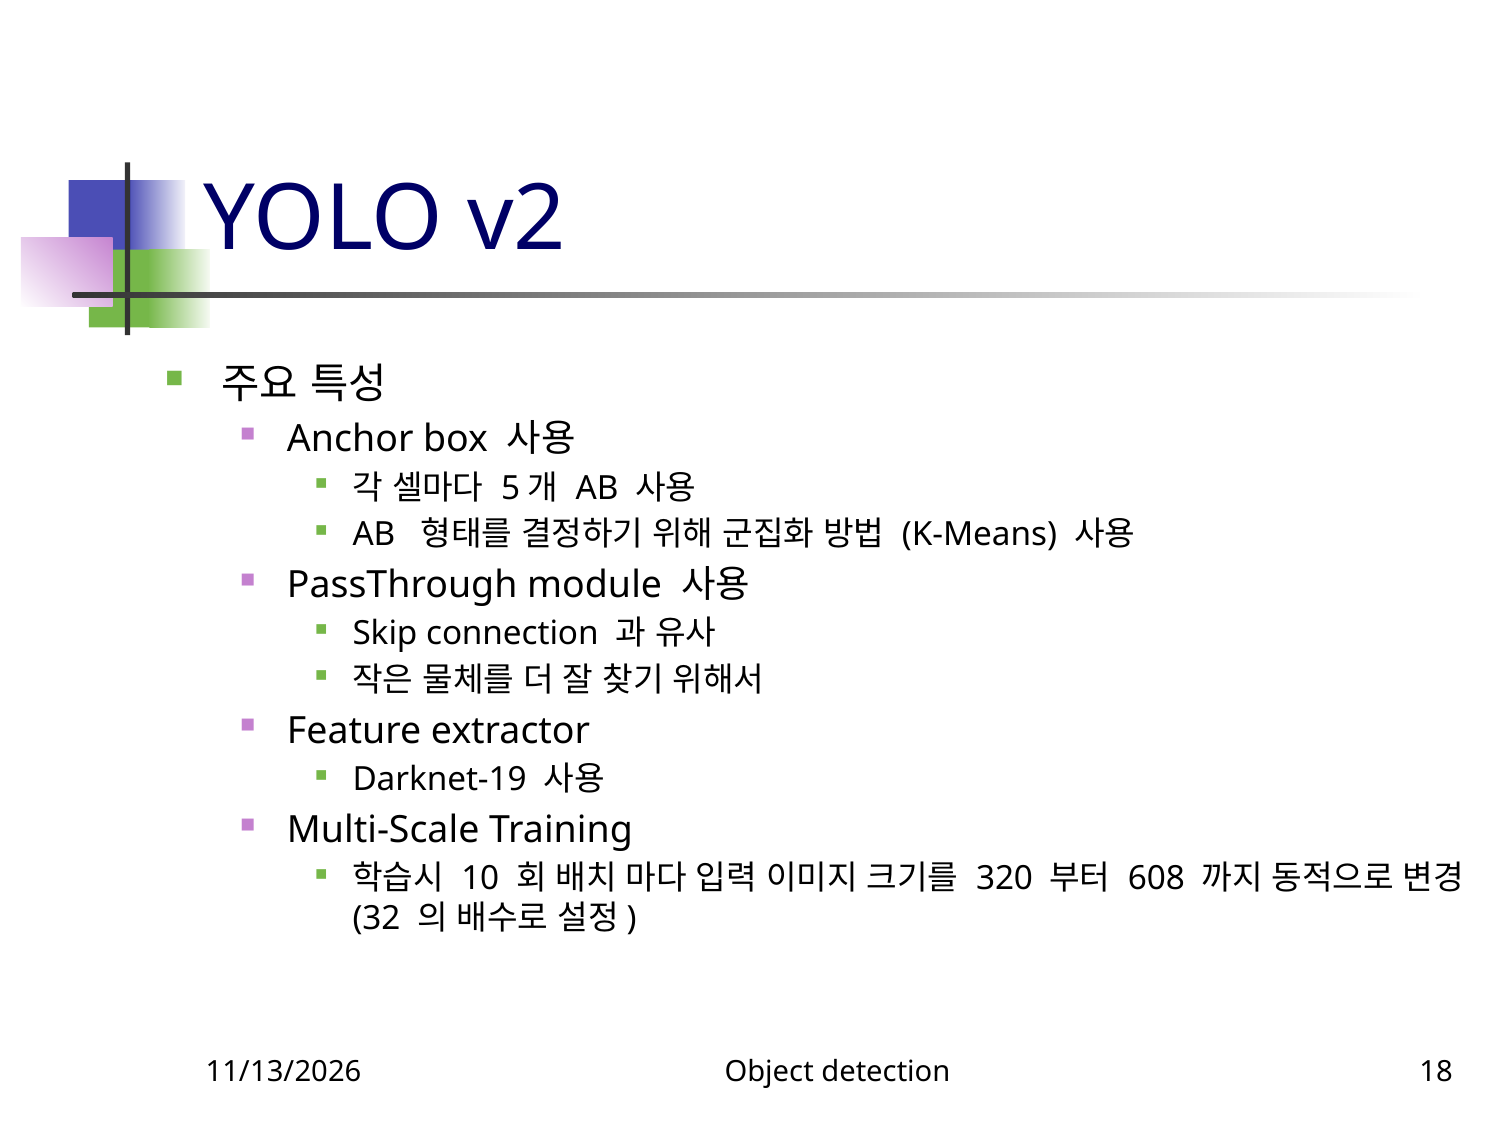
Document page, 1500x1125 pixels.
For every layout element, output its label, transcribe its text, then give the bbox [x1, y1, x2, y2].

title YOLO v2 [188, 35, 1468, 275]
slide_number 18 [1155, 1024, 1468, 1100]
footer Object detection [600, 1024, 1075, 1100]
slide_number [190, 1024, 504, 1100]
list 주요 특성 Anchor box 사용 각 셀마다 5개 AB 사용 AB 형태를 결정하기 위해 군집화 방법 (K-Means) 사용 PassThrough module 사용 Skip connection 과 유사 작은 물체를 더 잘 찾기 위해서 Feature extractor Darknet-19 사용 Multi-Scale Training 학습시 10 회 배치 마다 입력 이미지 크기를 320 부터 608 까지 동적으로 변경 (32 의 배수로 설정) [150, 349, 1500, 1025]
